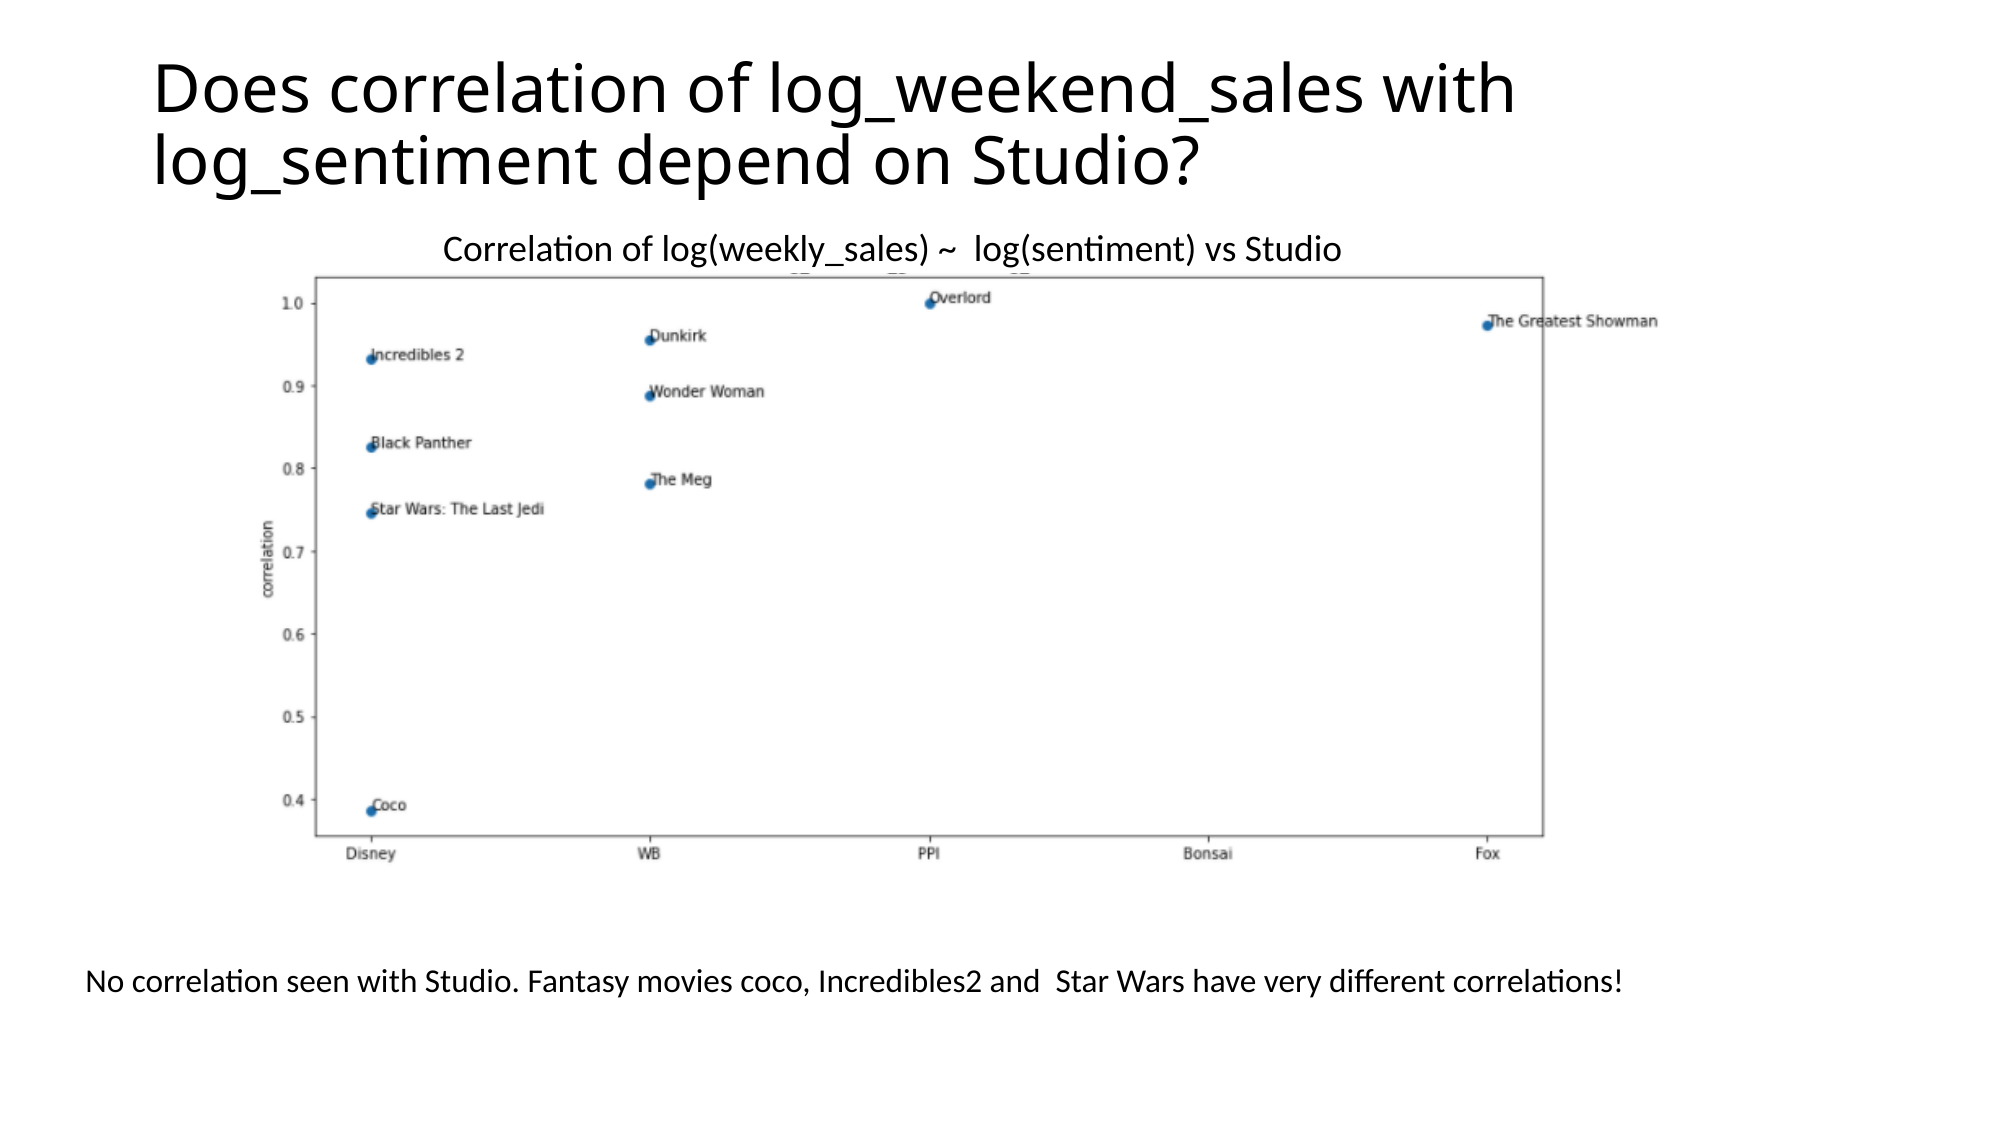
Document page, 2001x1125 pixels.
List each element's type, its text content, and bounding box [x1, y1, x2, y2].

text_box Correlation of log(weekly_sales) ~ log(sentiment) vs Studio [428, 216, 1463, 273]
title Does correlation of log_weekend_sales with log_sentiment depend on Studio? [137, 59, 1863, 194]
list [254, 273, 1687, 884]
text_box No correlation seen with Studio. Fantasy movies coco, Incredibles2 and Star Wars have very different correlations! [70, 952, 1871, 1007]
